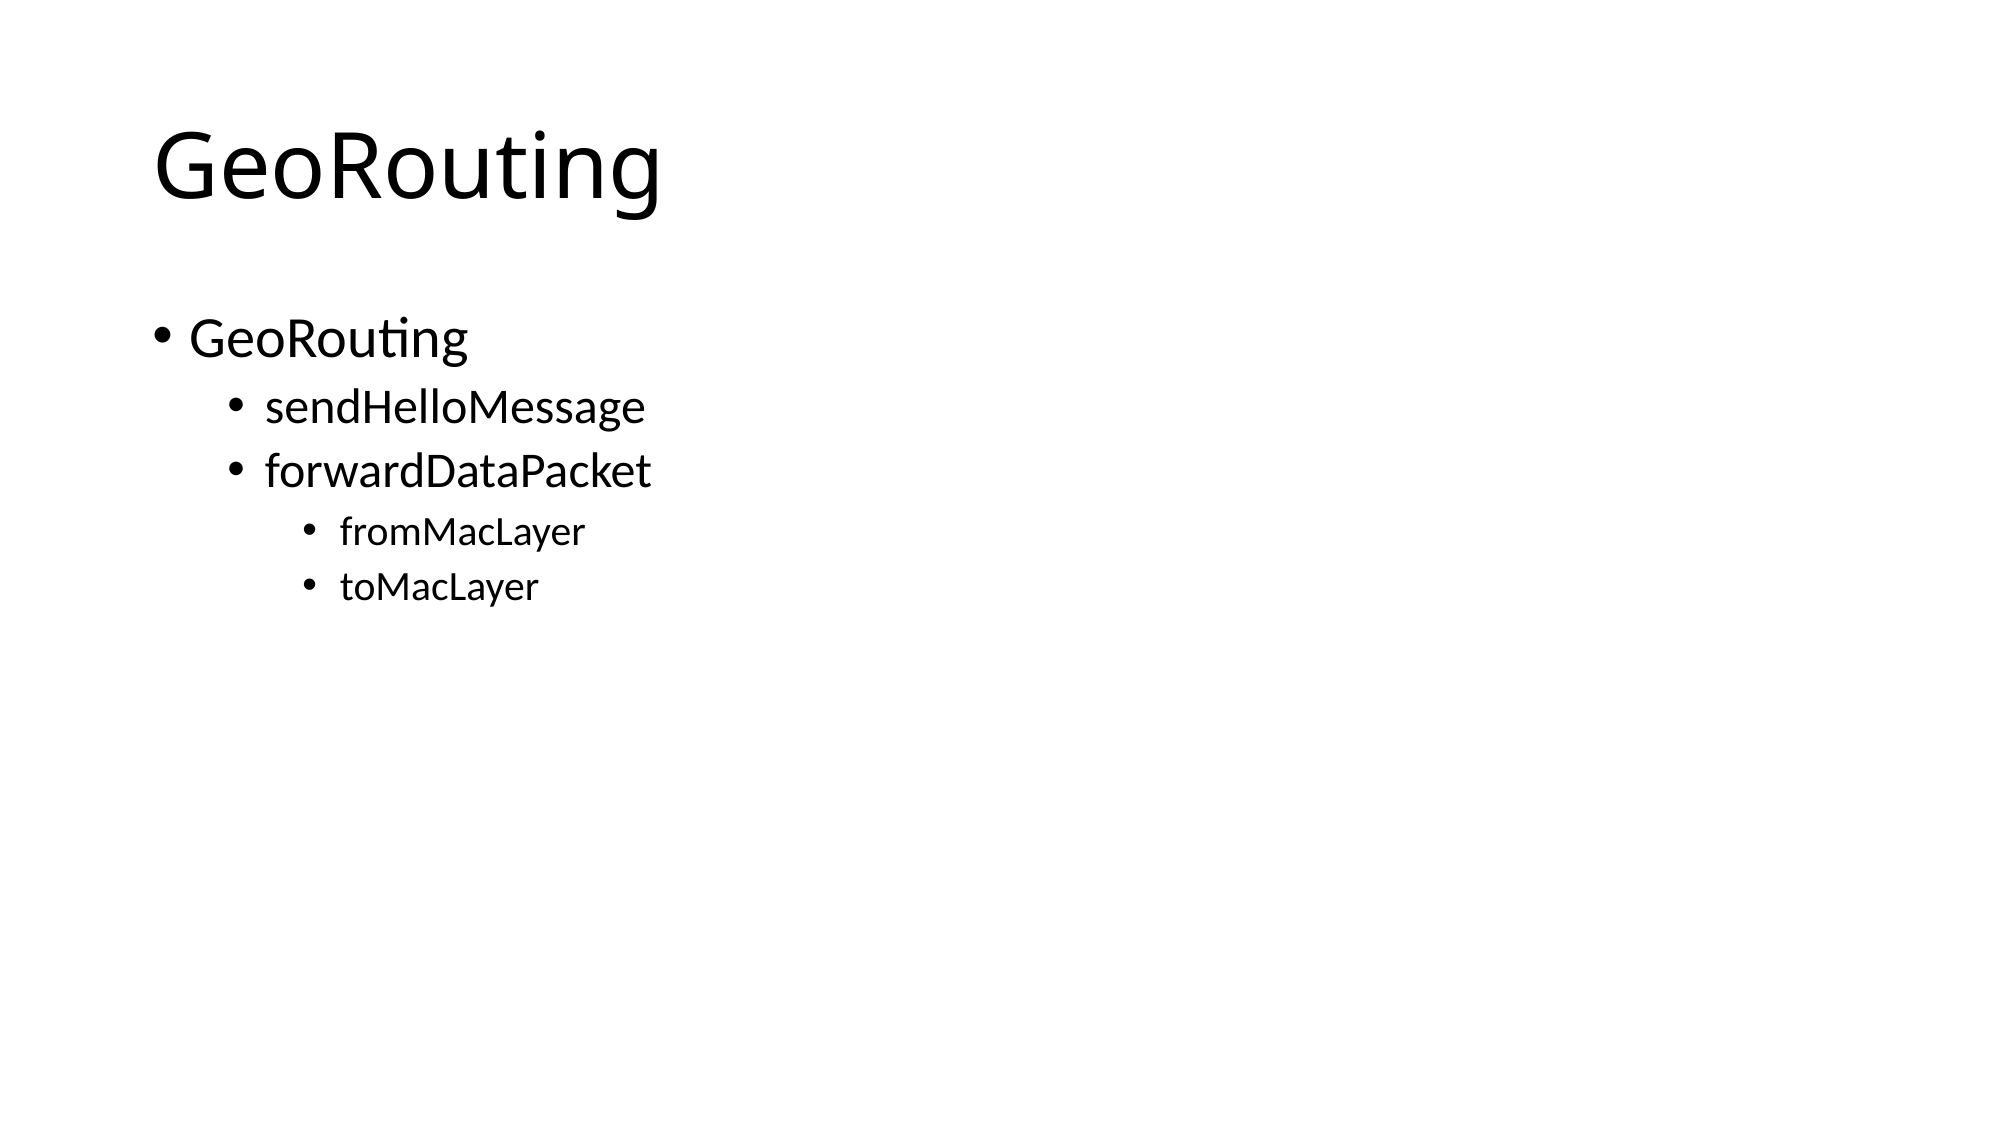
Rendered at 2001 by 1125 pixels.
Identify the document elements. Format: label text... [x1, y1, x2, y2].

list GeoRouting sendHelloMessage forwardDataPacket fromMacLayer toMacLayer [137, 299, 1863, 1014]
title GeoRouting [137, 59, 1863, 278]
